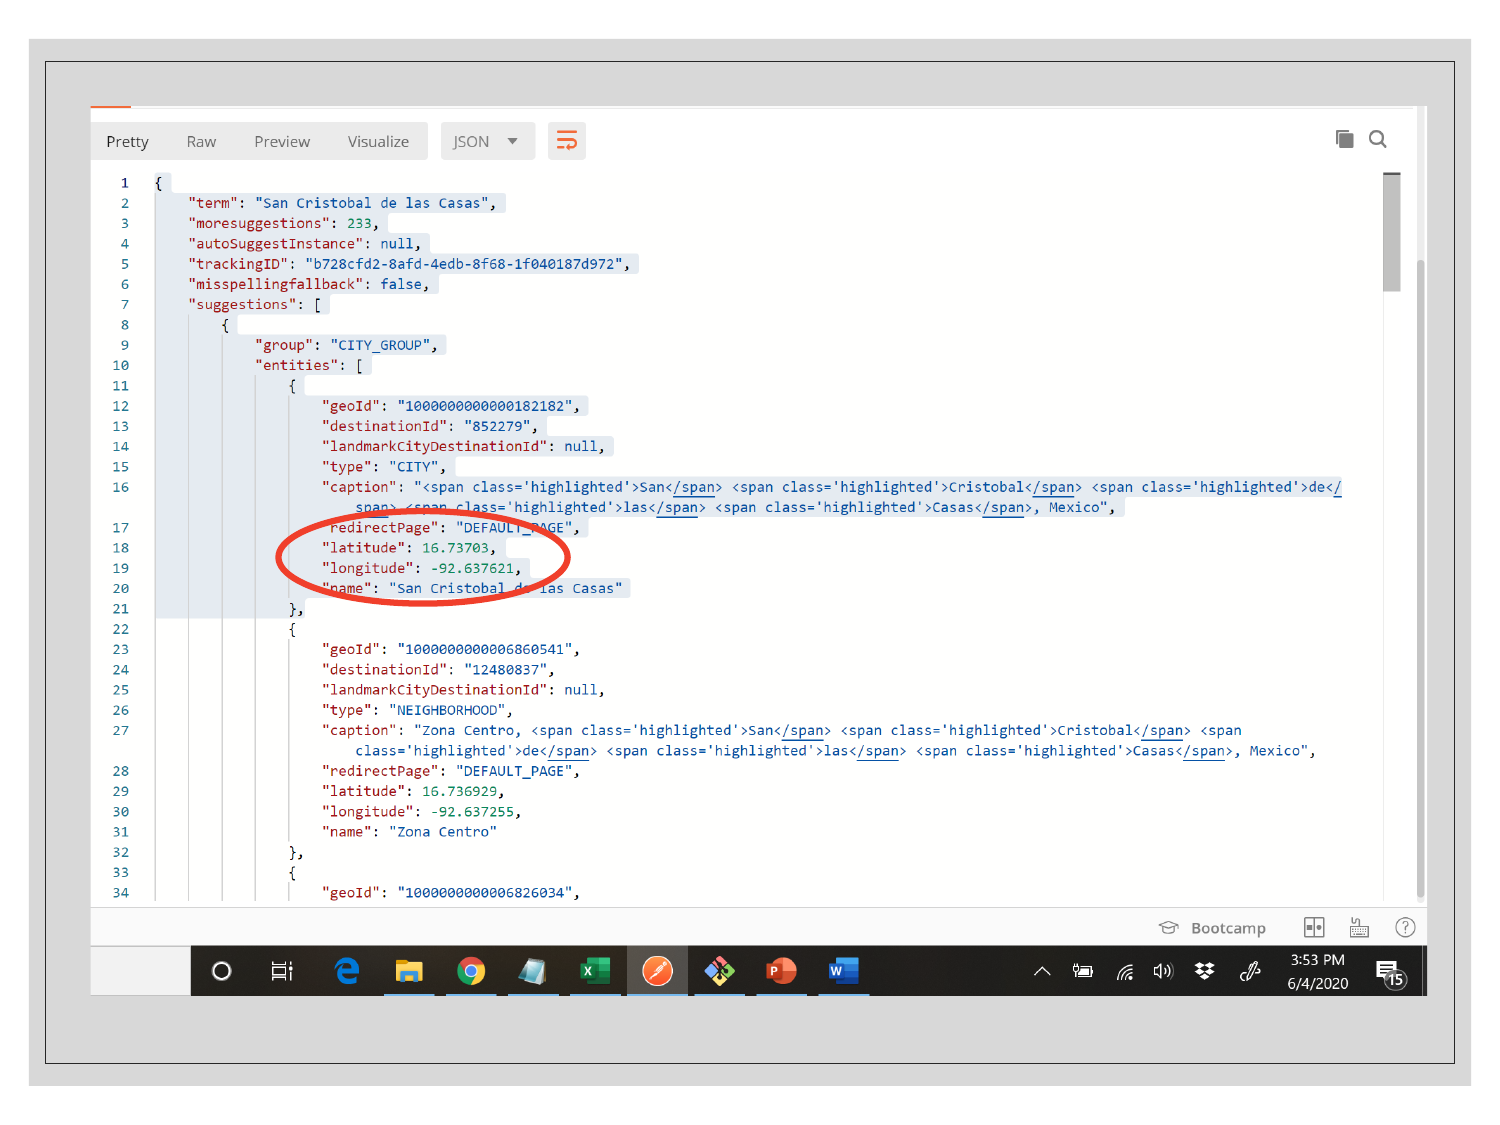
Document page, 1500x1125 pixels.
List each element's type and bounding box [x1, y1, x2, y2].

picture [90, 106, 1428, 997]
